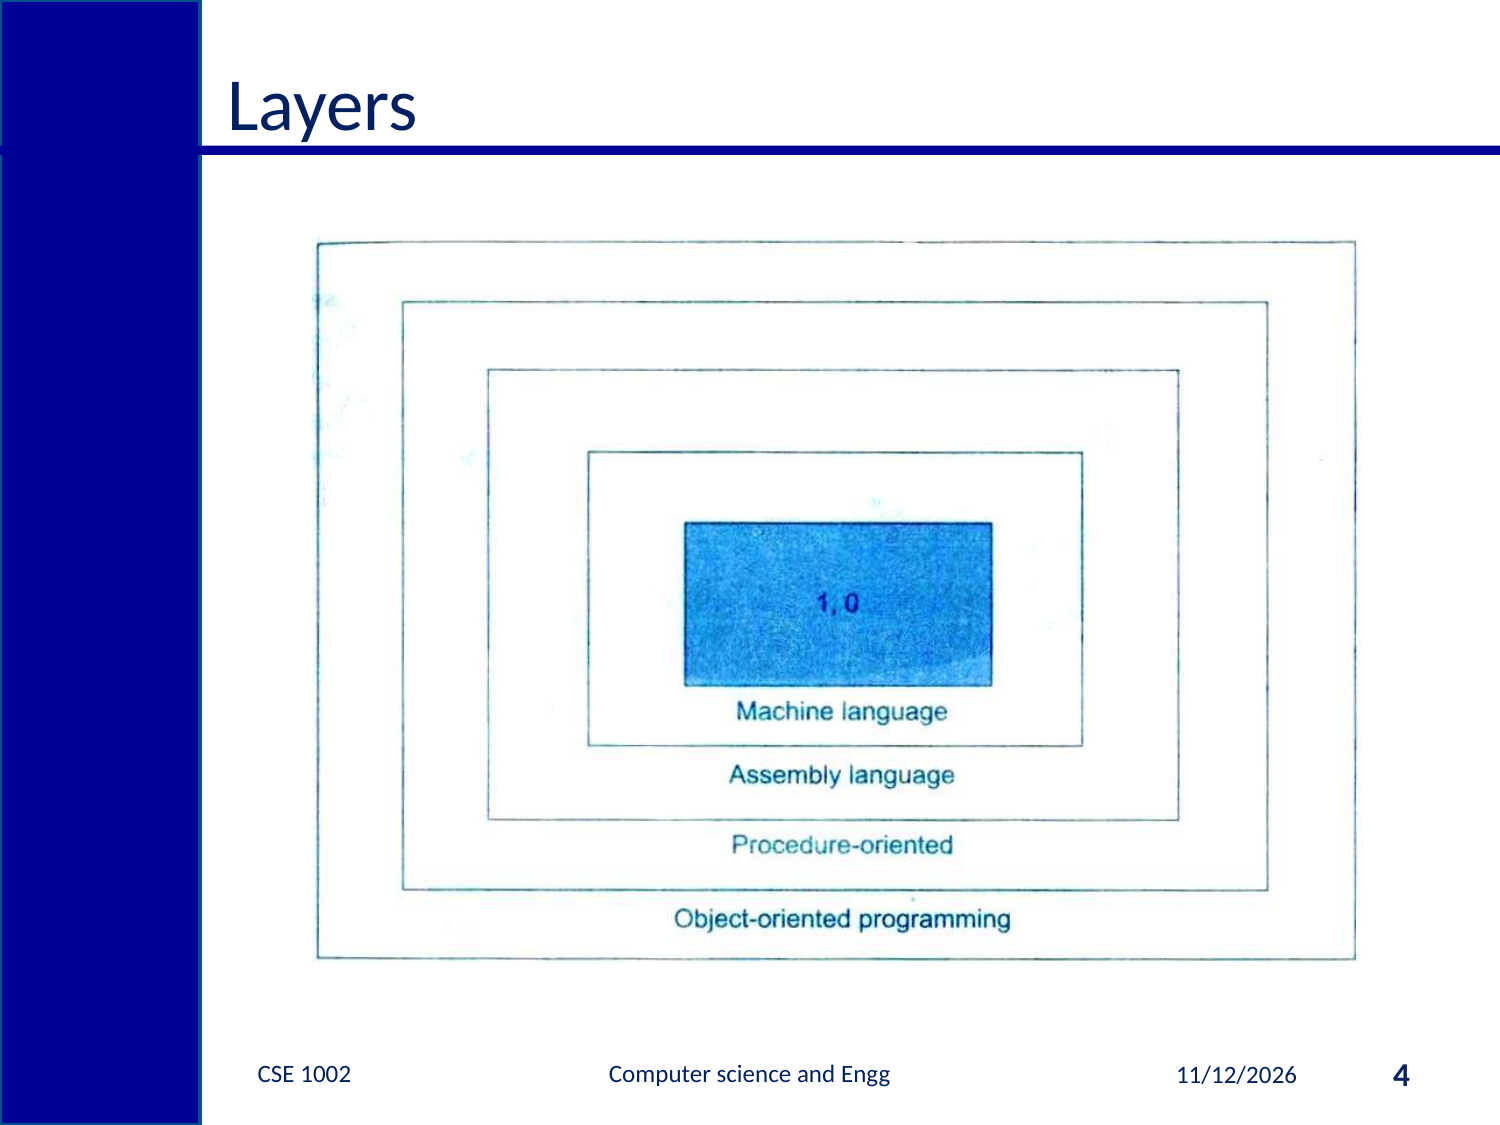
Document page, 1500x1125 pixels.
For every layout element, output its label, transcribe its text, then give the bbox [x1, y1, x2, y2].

picture [312, 237, 1363, 963]
text_box Layers [212, 62, 1413, 139]
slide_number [1050, 1043, 1313, 1104]
footer CSE 1002 Computer science and Engg [212, 1042, 938, 1103]
slide_number 4 [1312, 1042, 1425, 1103]
